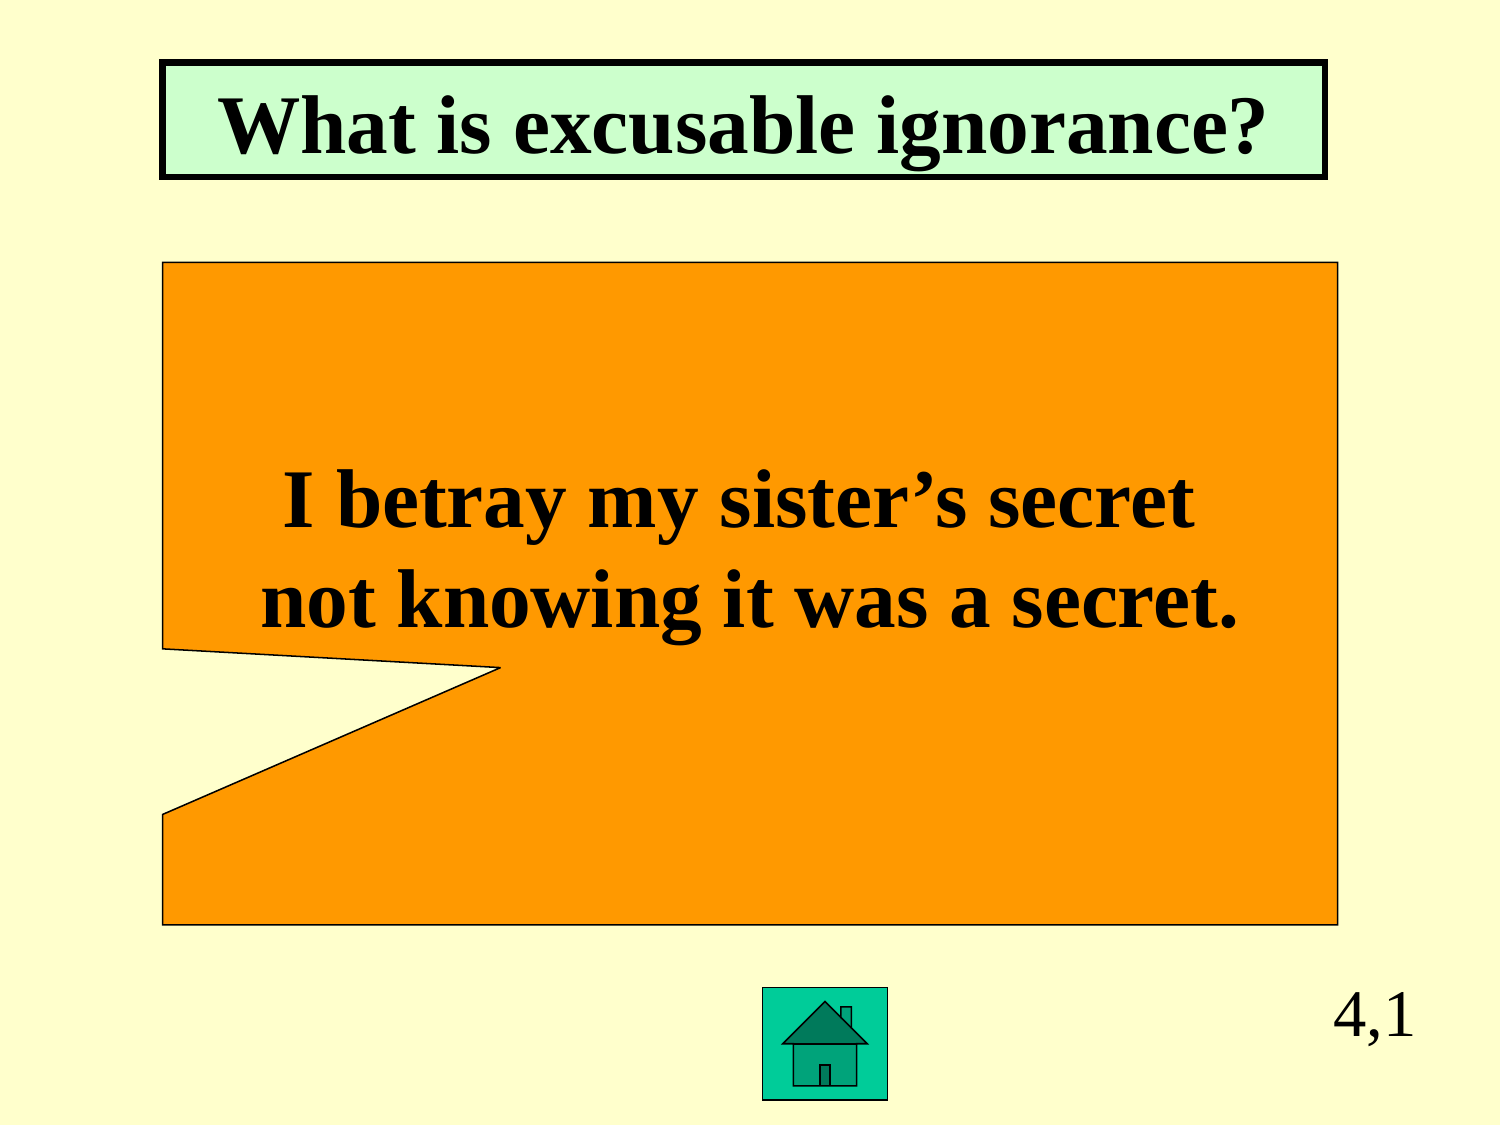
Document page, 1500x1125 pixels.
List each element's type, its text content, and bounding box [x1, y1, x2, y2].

subtitle 4,1 [1249, 962, 1500, 1125]
text_box [762, 987, 888, 1101]
text_box What is excusable ignorance? [162, 62, 1325, 178]
text_box I betray my sister’s secret not knowing it was a secret. [162, 262, 1338, 925]
